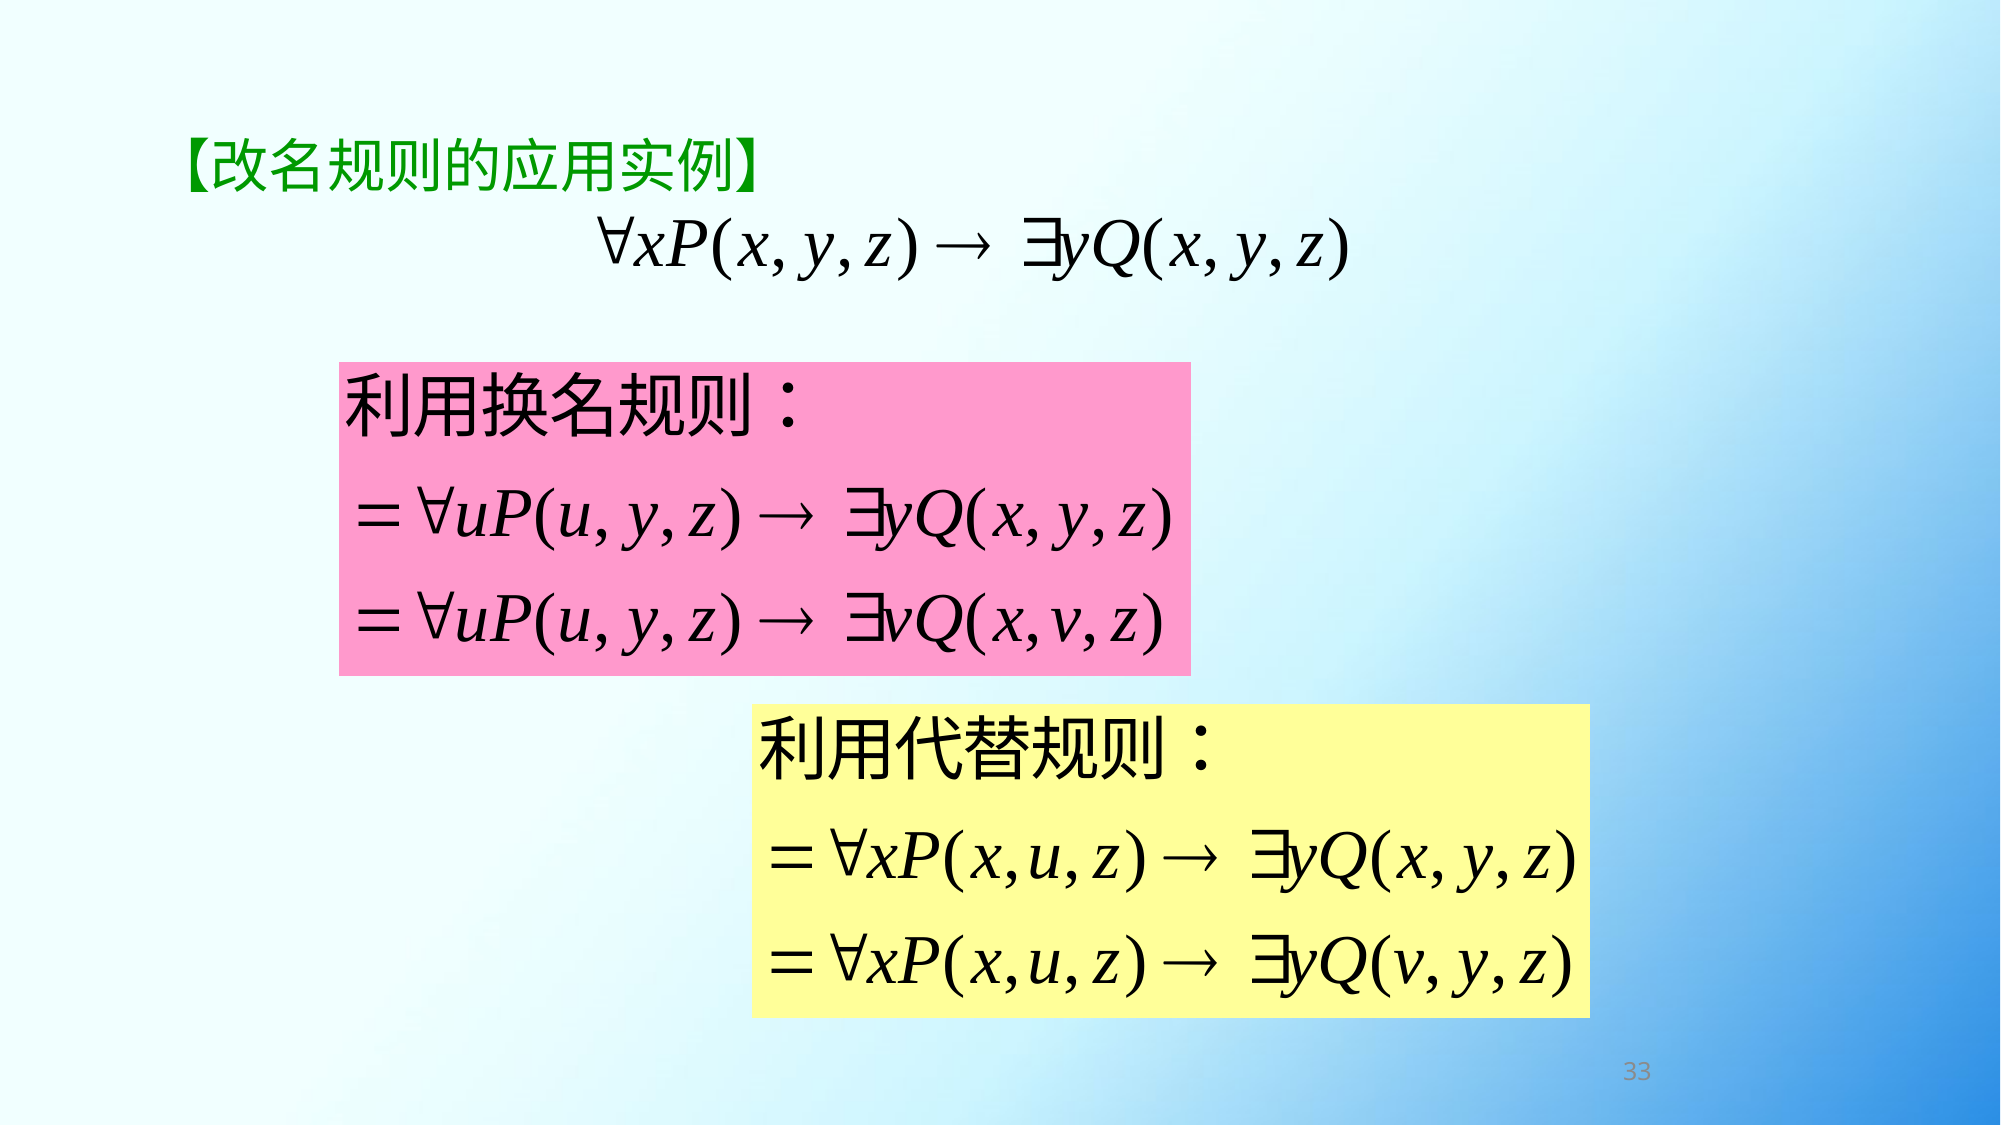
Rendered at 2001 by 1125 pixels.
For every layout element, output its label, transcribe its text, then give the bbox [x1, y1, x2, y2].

title 【改名规则的应用实例】 [137, 59, 1863, 278]
picture [0, 0, 2001, 1125]
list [338, 361, 1192, 677]
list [574, 196, 1367, 302]
slide_number 33 [1412, 1042, 1863, 1103]
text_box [751, 704, 1591, 1019]
